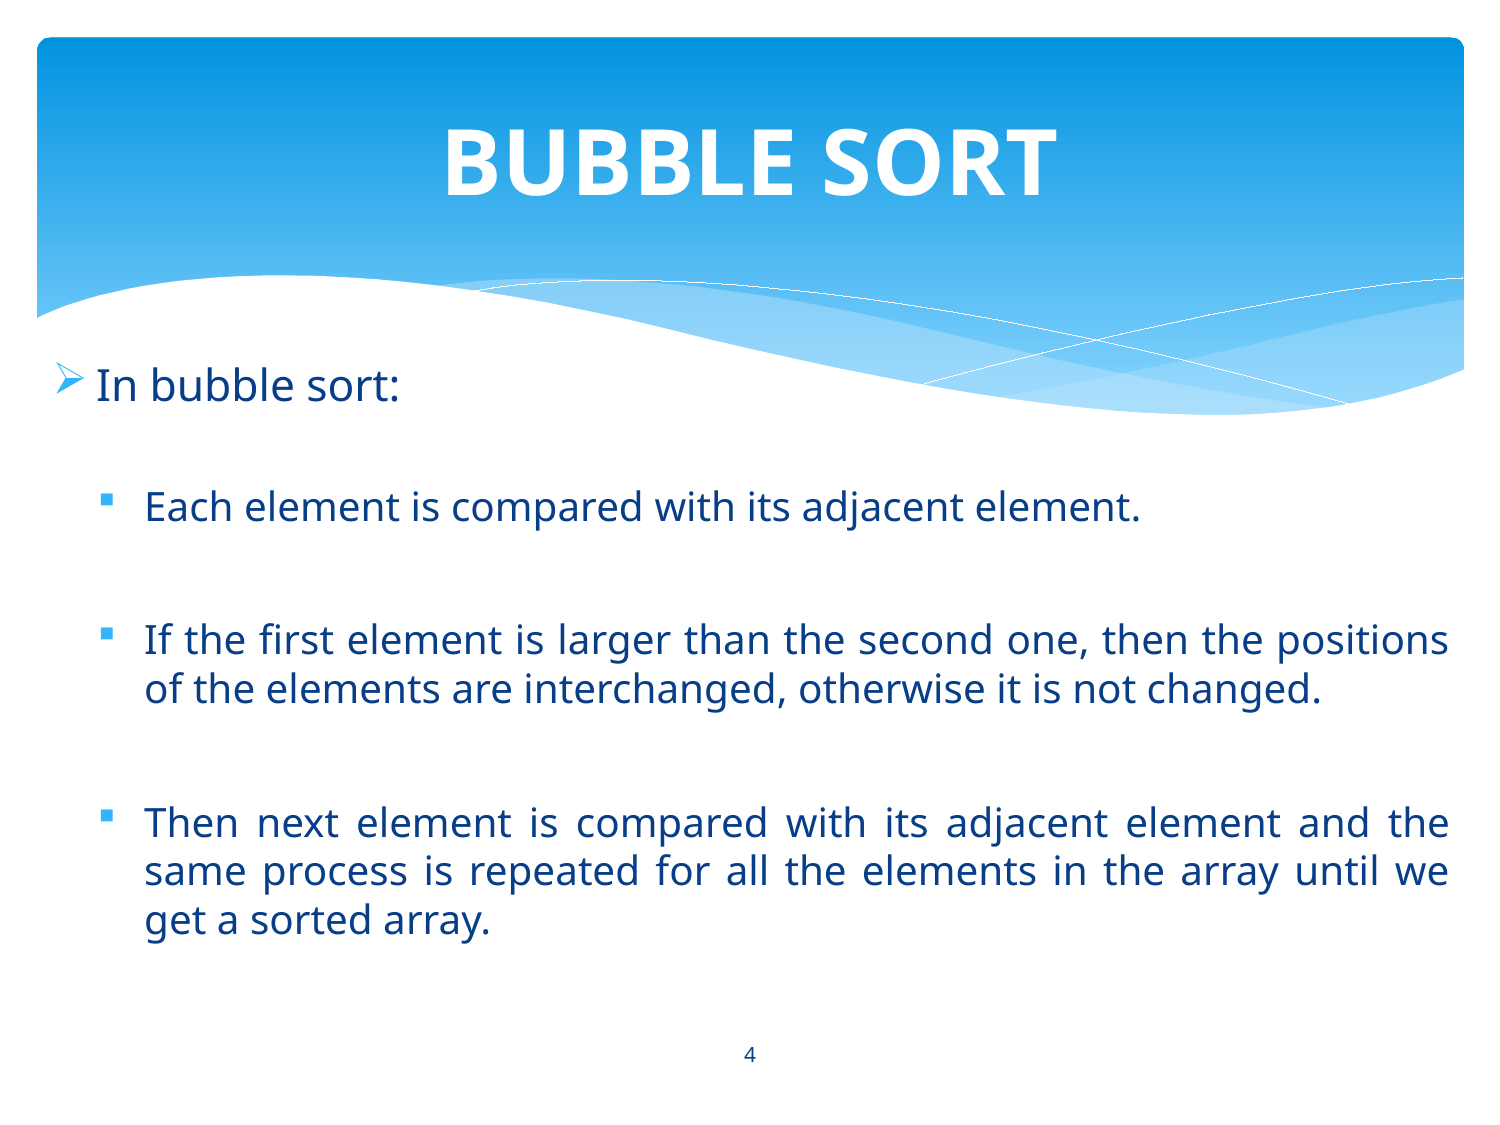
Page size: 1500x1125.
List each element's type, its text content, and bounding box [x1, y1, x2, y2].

list In bubble sort: Each element is compared with its adjacent element. If the first element is larger than the second one, then the positions of the elements are interchanged, otherwise it is not changed. Then next element is compared with its adjacent element and the same process is repeated for all the elements in the array until we get a sorted array. [37, 350, 1467, 987]
title BUBBLE SORT [75, 55, 1425, 261]
slide_number 4 [654, 1025, 846, 1086]
